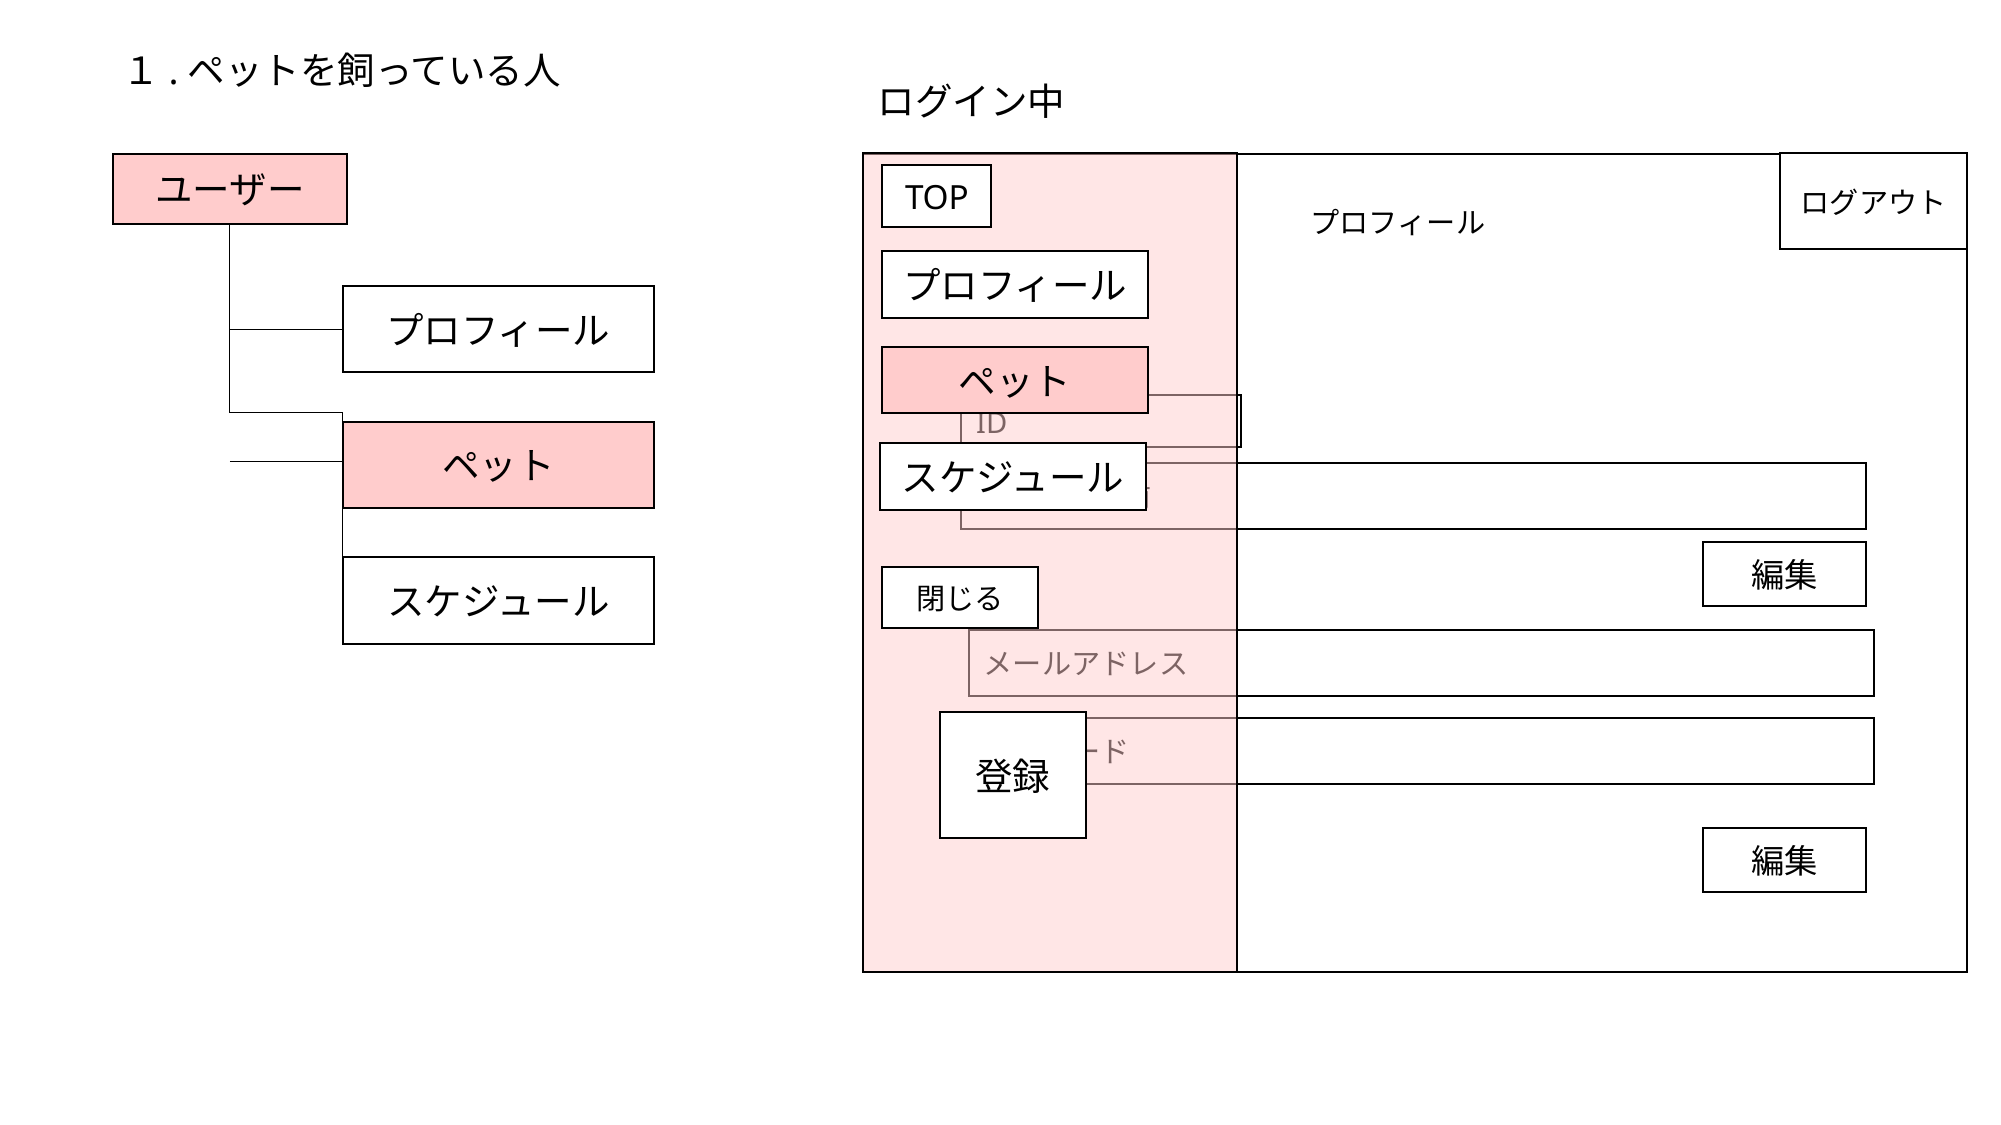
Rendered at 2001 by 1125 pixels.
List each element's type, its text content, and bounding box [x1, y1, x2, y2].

text_box スケジュール [342, 556, 655, 645]
text_box 編集 [1702, 541, 1867, 607]
text_box プロフィール [342, 285, 655, 373]
text_box ID [1238, 394, 1242, 448]
text_box [862, 152, 1238, 973]
text_box 登録 [939, 711, 1087, 839]
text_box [98, 355, 475, 469]
text_box ペット [343, 421, 655, 509]
text_box メールアドレス [1238, 629, 1875, 697]
text_box プロフィール [944, 189, 1851, 255]
text_box 編集 [1702, 827, 1867, 893]
text_box ログイン中 [863, 70, 1163, 131]
text_box ペット [881, 346, 1149, 414]
text_box 閉じる [881, 566, 1039, 629]
text_box スケジュール [879, 442, 1147, 511]
text_box [1238, 250, 1968, 973]
text_box プロフィール [881, 250, 1149, 319]
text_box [233, 220, 339, 333]
text_box ログアウト [1779, 152, 1968, 250]
text_box パスワード [1238, 717, 1875, 785]
text_box 利用者の名前 [1238, 462, 1867, 530]
text_box １.ペットを飼っている人 [107, 40, 576, 100]
text_box TOP [881, 164, 992, 228]
text_box [1238, 153, 1779, 189]
text_box ユーザー [112, 153, 348, 225]
